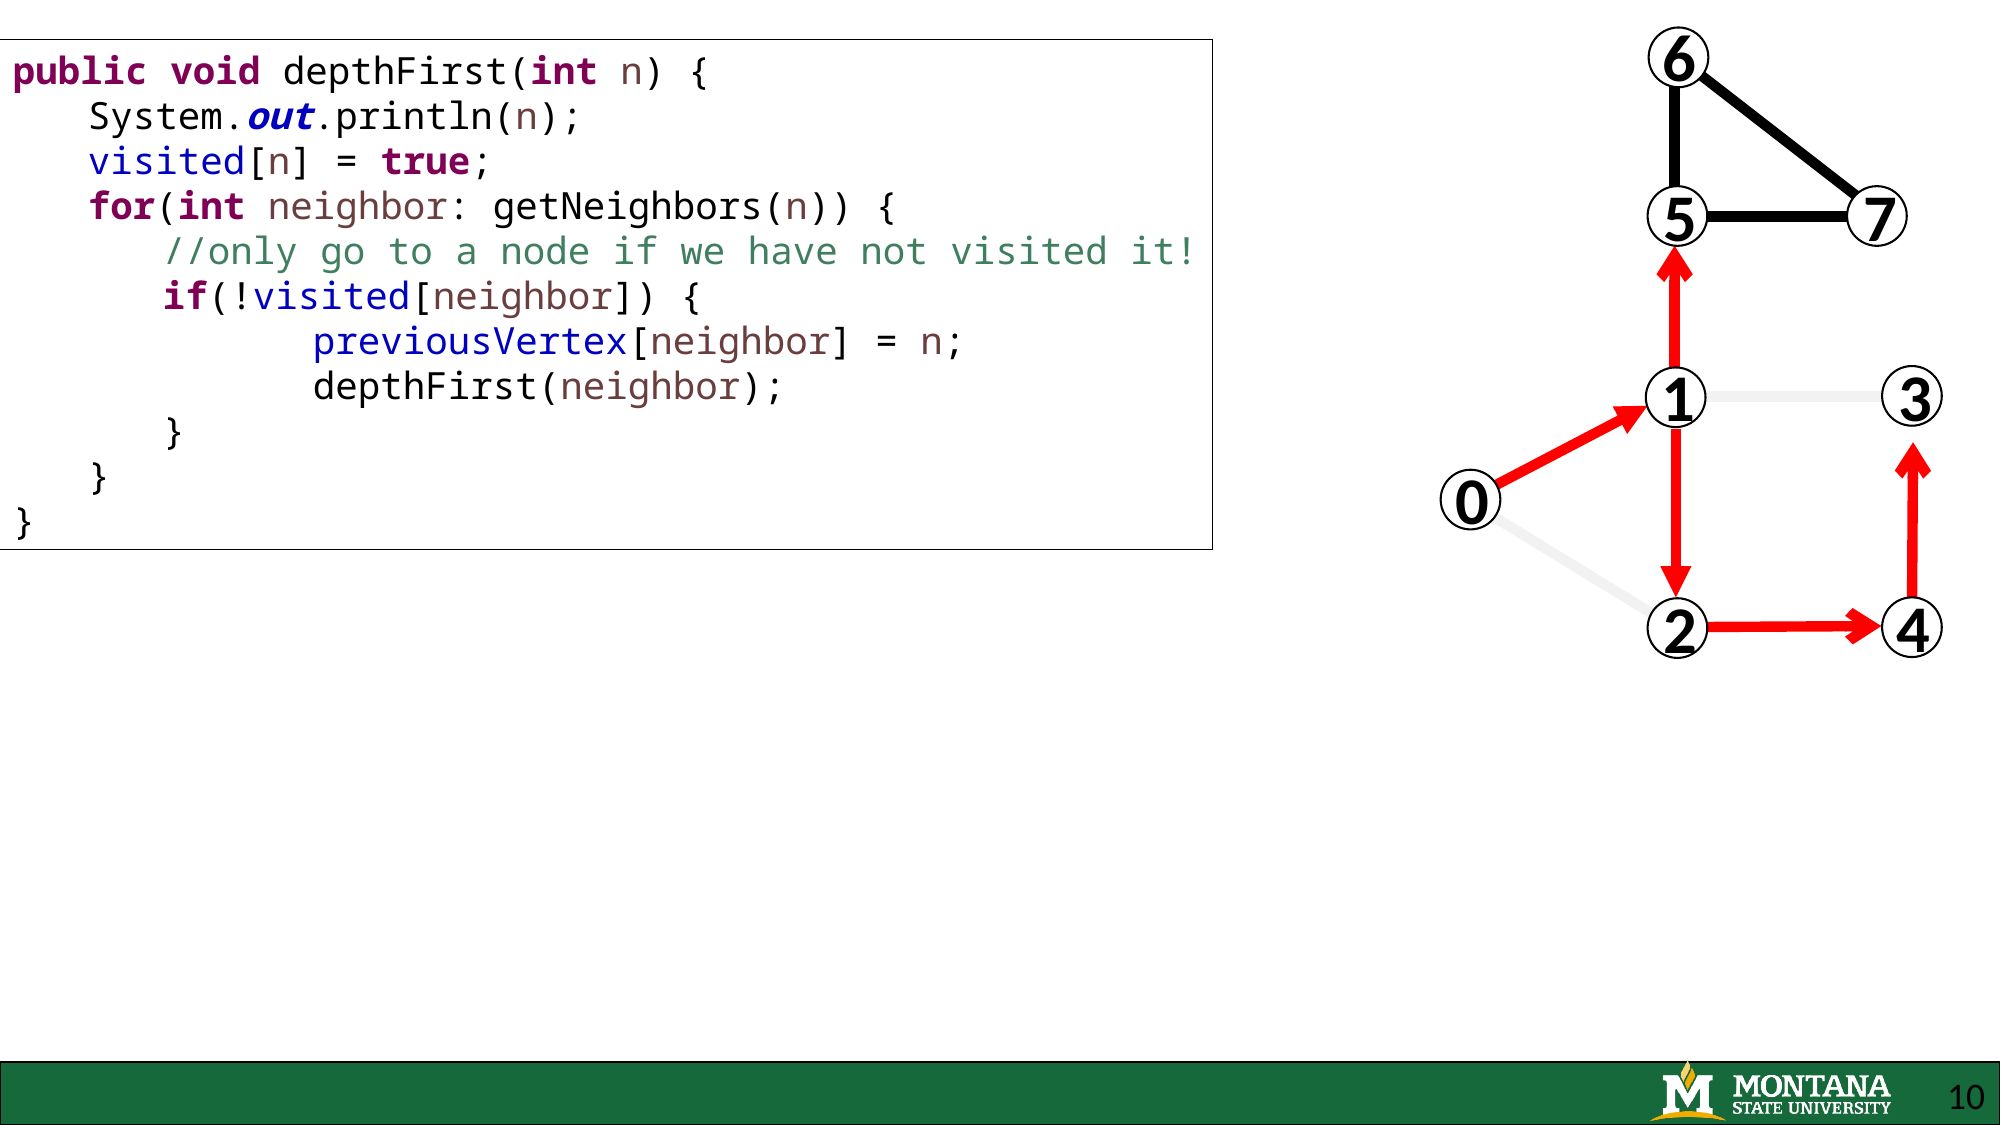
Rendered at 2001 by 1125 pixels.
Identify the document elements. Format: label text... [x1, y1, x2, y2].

text_box 5 [1649, 167, 1709, 263]
text_box 3 [1883, 347, 1943, 443]
text_box 2 [1648, 628, 1708, 674]
text_box 6 [1648, 7, 1708, 103]
text_box 7 [1848, 167, 1908, 263]
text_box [1476, 505, 1675, 628]
text_box 0 [1440, 450, 1500, 546]
text_box 2 [1675, 579, 1708, 623]
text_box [1682, 60, 1886, 219]
picture [1649, 1060, 1891, 1122]
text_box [1675, 623, 1882, 628]
text_box 1 [1646, 347, 1706, 443]
text_box 4 [1881, 578, 1941, 674]
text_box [0, 1060, 2000, 1125]
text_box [1472, 405, 1648, 498]
text_box public void depthFirst(int n) { System.out.println(n); visited[n] = true; for(int neighbor: getNeighbors(n)) { //only go to a node if we have not visited it! if(!visited[neighbor]) { previousVertex[neighbor] = n; depthFirst(neighbor); } } } [0, 39, 1213, 550]
